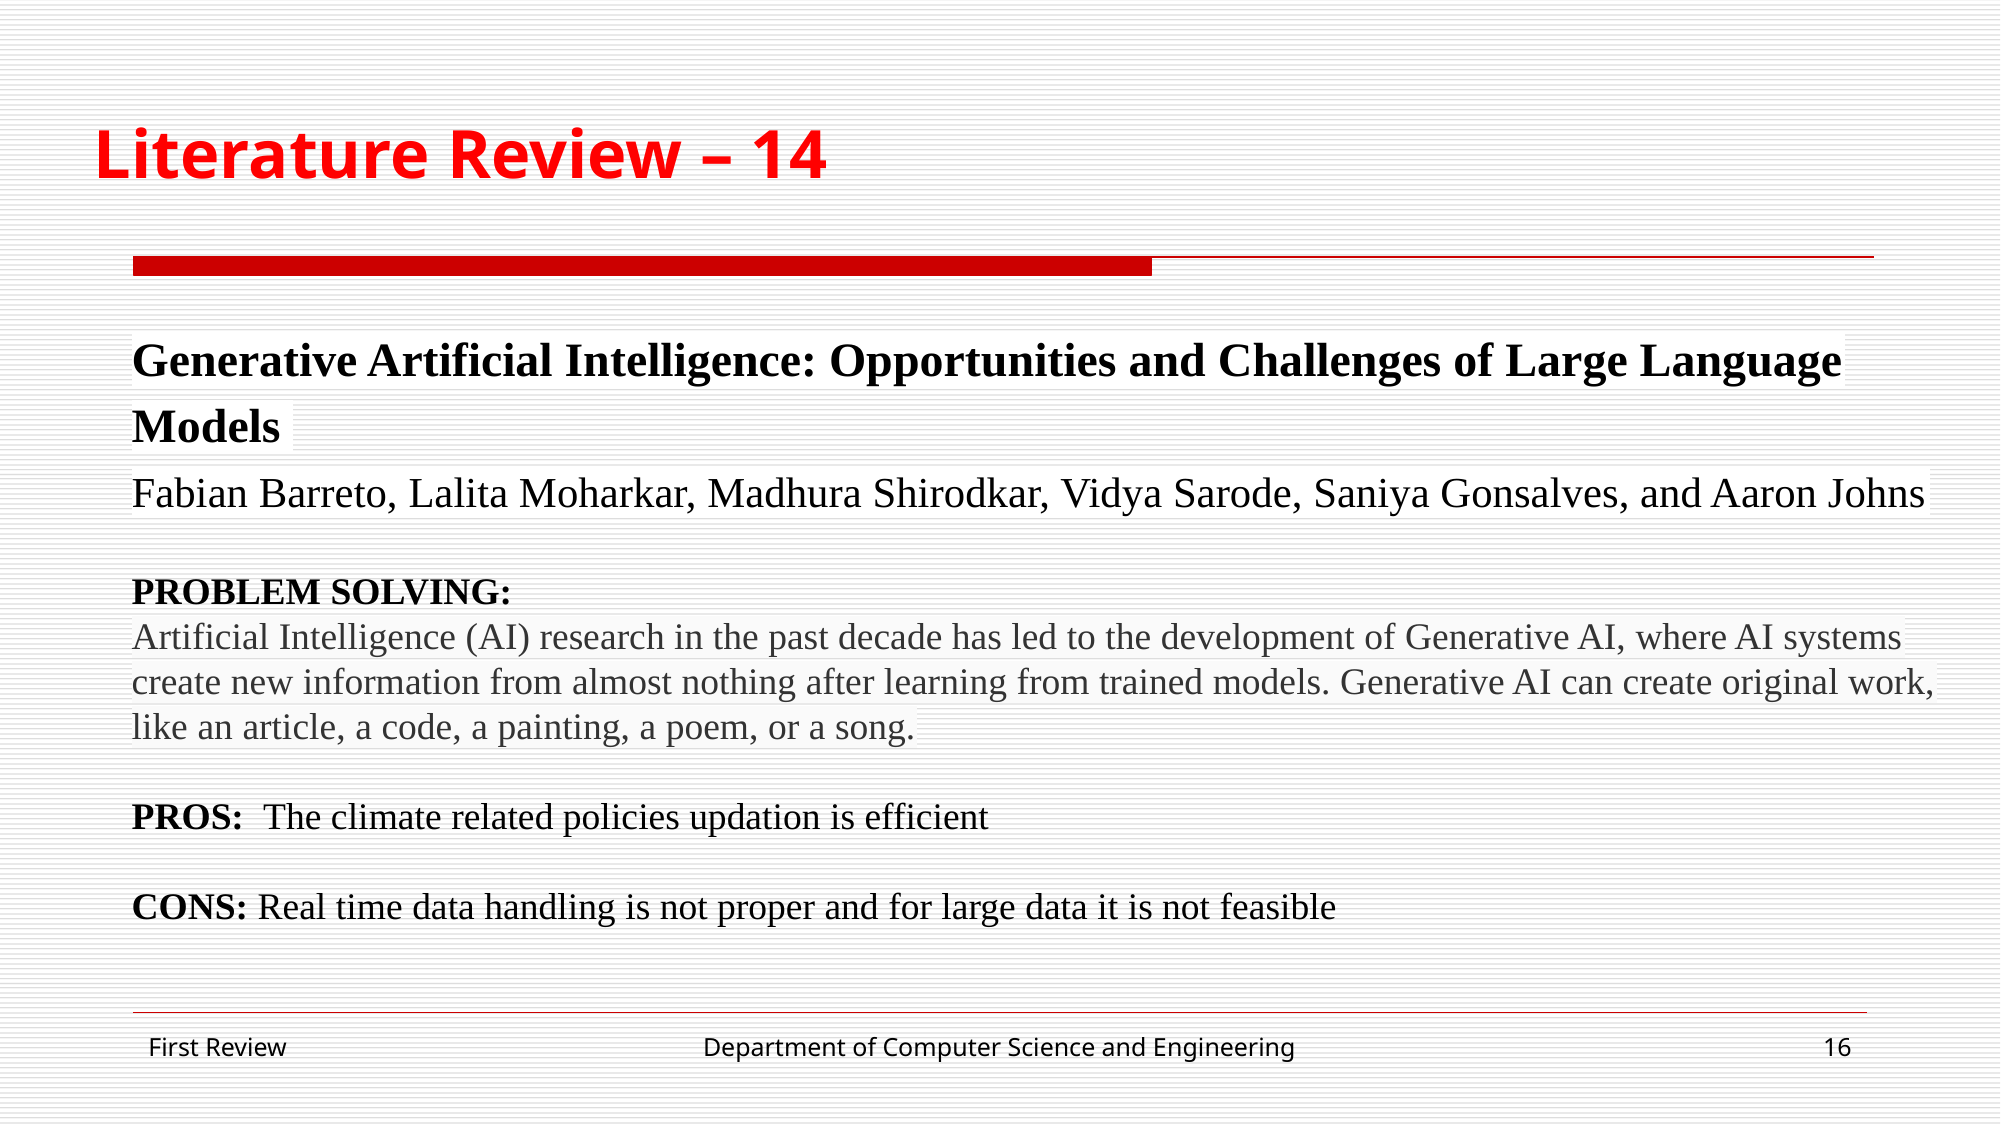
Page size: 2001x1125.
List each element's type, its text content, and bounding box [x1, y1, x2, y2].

title Literature Review – 14 [78, 0, 1829, 200]
footer Department of Computer Science and Engineering [683, 1033, 1317, 1103]
picture [0, 0, 2001, 1125]
slide_number First Review [133, 1033, 567, 1103]
text_box Generative Artificial Intelligence: Opportunities and Challenges of Large Language Models Fabian Barreto, Lalita Moharkar, Madhura Shirodkar, Vidya Sarode, Saniya Gonsalves, and Aaron Johns PROBLEM SOLVING: Artificial Intelligence (AI) research in the past decade has led to the development of Generative AI, where AI systems create new information from almost nothing after learning from trained models. Generative AI can create original work, like an article, a code, a painting, a poem, or a song. PROS: The climate related policies updation is efficient CONS: Real time data handling is not proper and for large data it is not feasible [116, 305, 1968, 1033]
slide_number ‹#› [1433, 1033, 1867, 1103]
